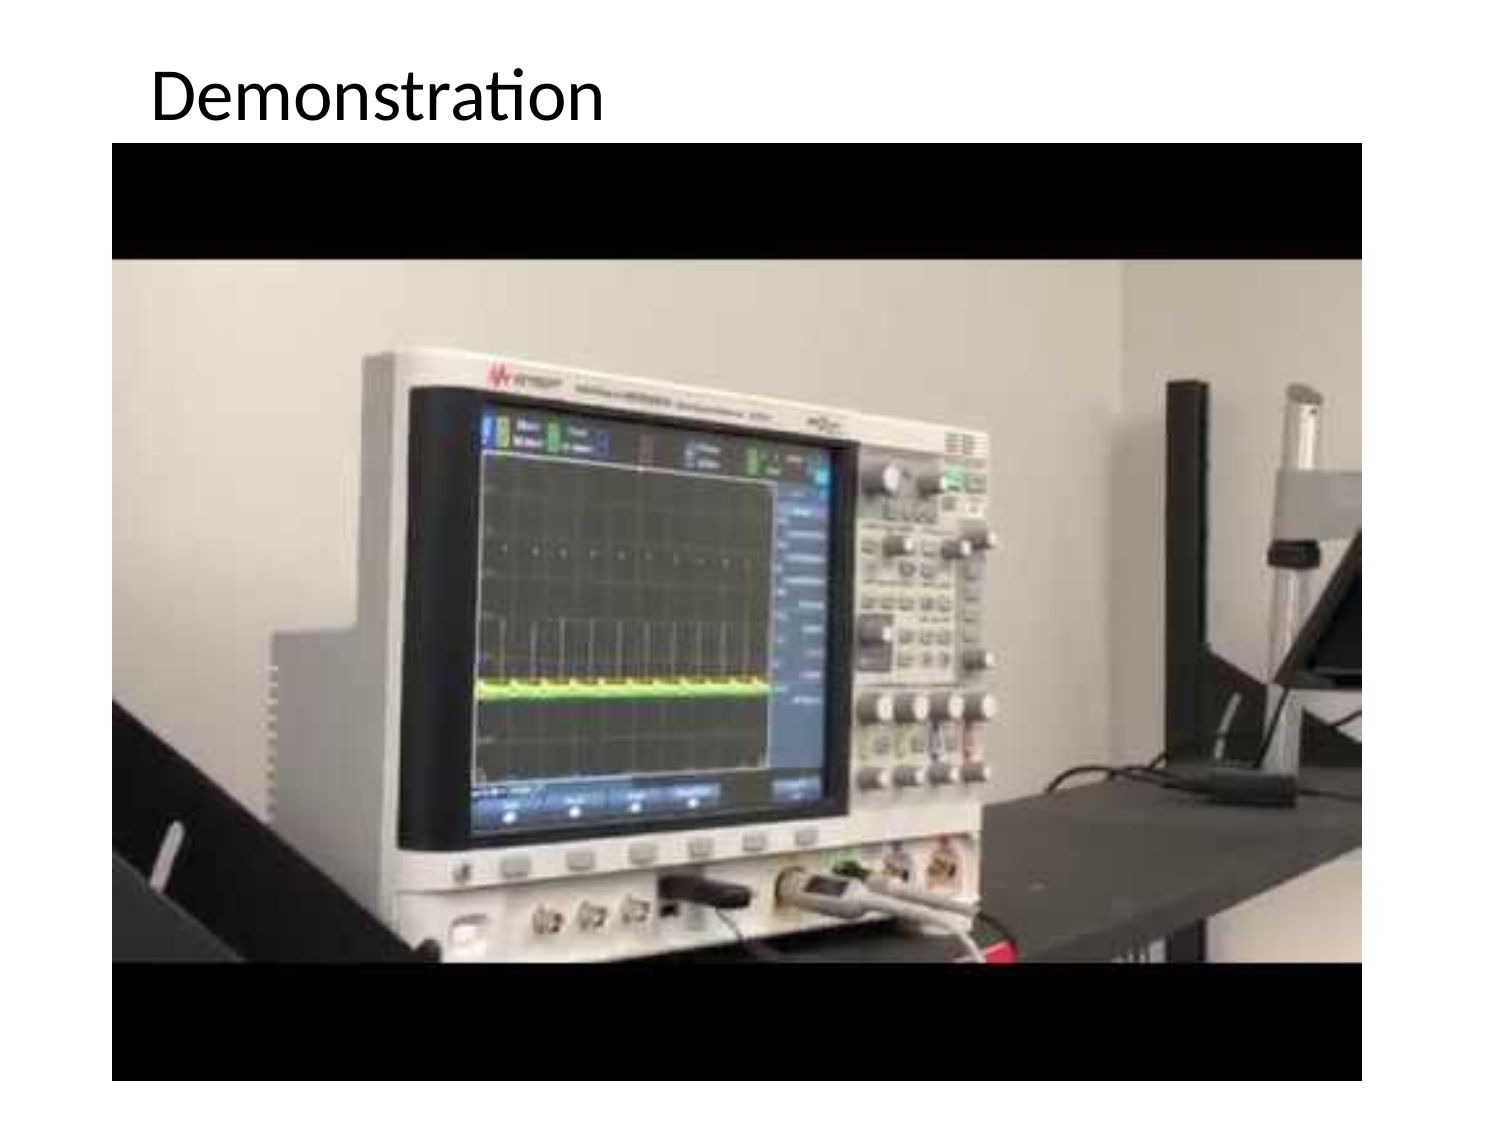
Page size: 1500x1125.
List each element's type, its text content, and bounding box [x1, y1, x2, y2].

text_box Demonstration Smart Clothing [62, 37, 1438, 233]
picture [112, 143, 1363, 1081]
